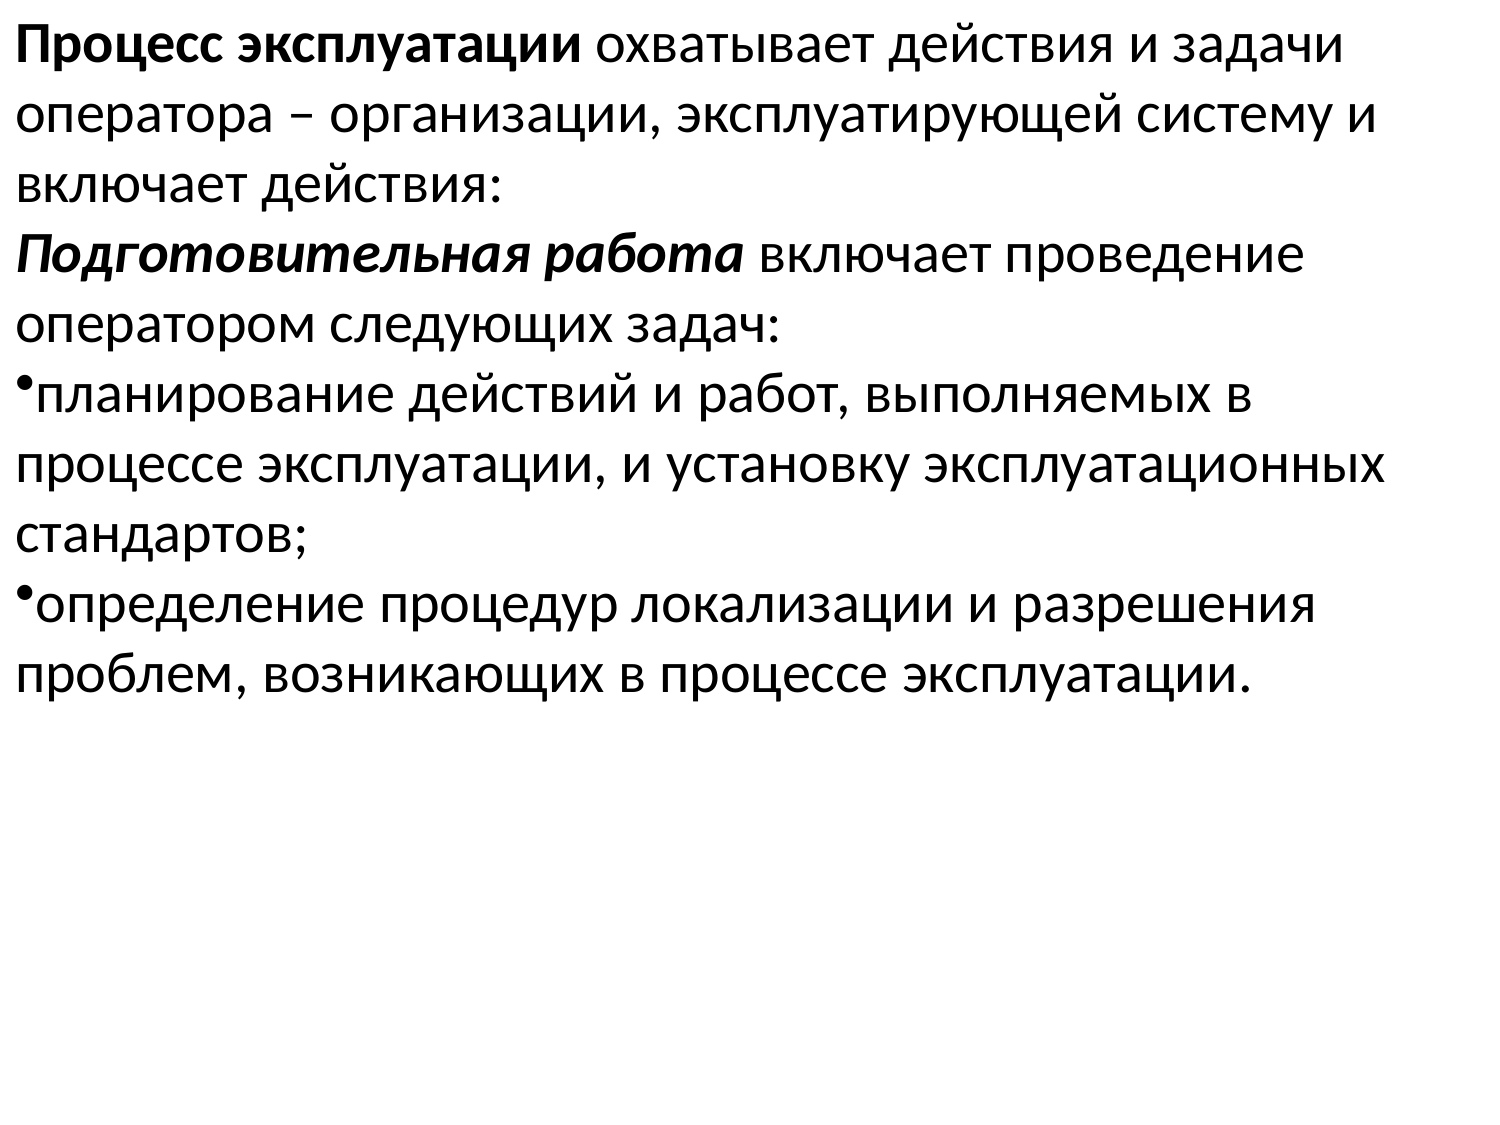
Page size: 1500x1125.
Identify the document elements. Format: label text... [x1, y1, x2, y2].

text_box Процесс эксплуатации охватывает действия и задачи оператора – организации, эксплуатирующей систему и включает действия: Подготовительная работа включает проведение оператором следующих задач: планирование действий и работ, выполняемых в процессе эксплуатации, и установку эксплуатационных стандартов; определение процедур локализации и разрешения проблем, возникающих в процессе эксплуатации. [0, 0, 1500, 782]
